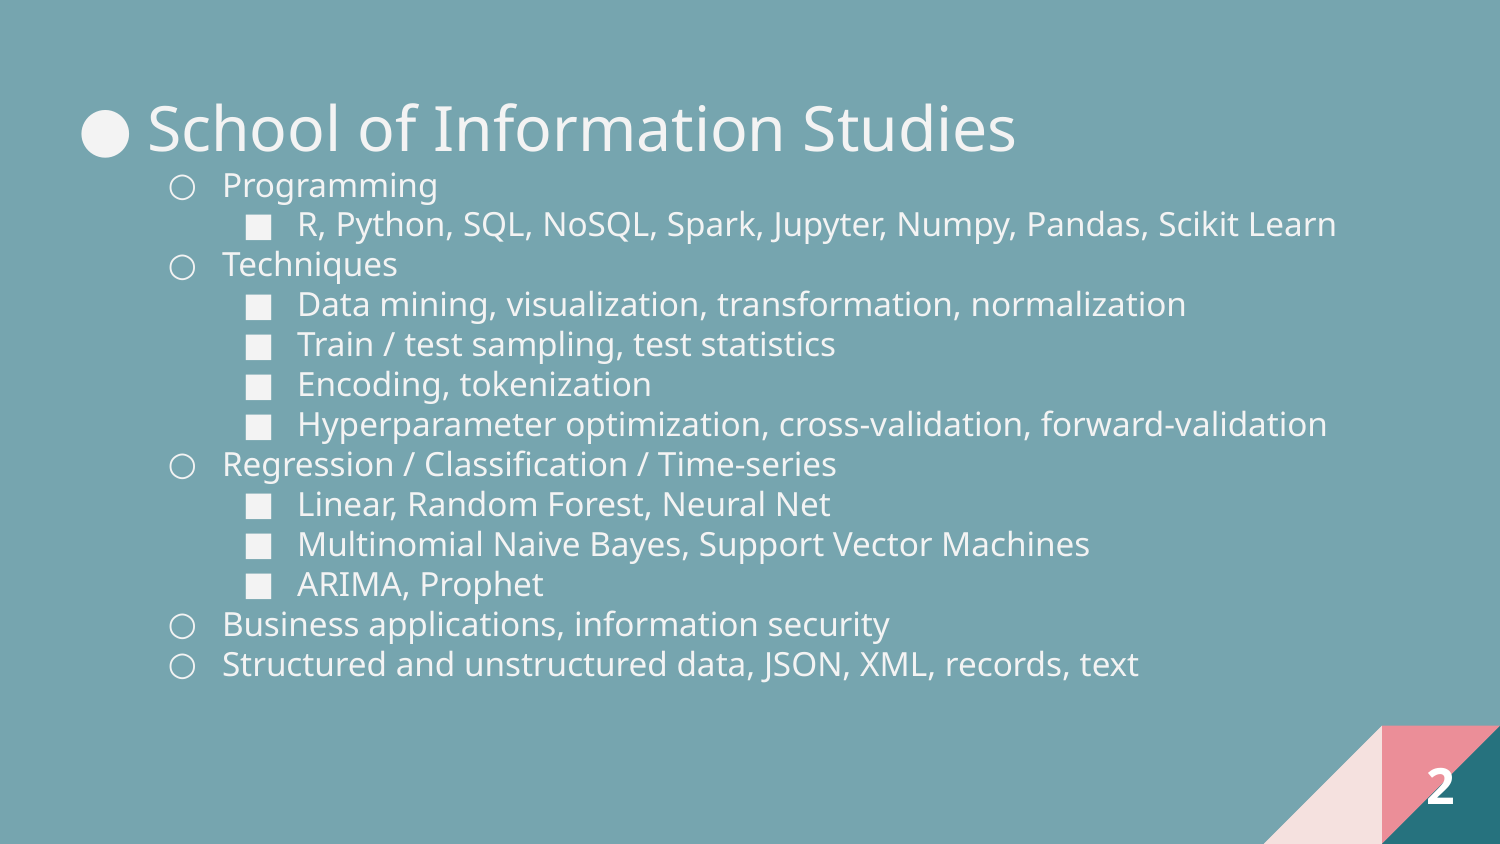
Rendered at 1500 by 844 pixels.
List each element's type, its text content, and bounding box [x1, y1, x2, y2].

text_box School of Information Studies Programming R, Python, SQL, NoSQL, Spark, Jupyter, Numpy, Pandas, Scikit Learn Techniques Data mining, visualization, transformation, normalization Train / test sampling, test statistics Encoding, tokenization Hyperparameter optimization, cross-validation, forward-validation Regression / Classification / Time-series Linear, Random Forest, Neural Net Multinomial Naive Bayes, Support Vector Machines ARIMA, Prophet Business applications, information security Structured and unstructured data, JSON, XML, records, text [57, 73, 1358, 756]
text_box 2 [1409, 746, 1473, 824]
text_box [1263, 725, 1382, 844]
text_box [1382, 725, 1500, 844]
text_box [1383, 727, 1500, 844]
